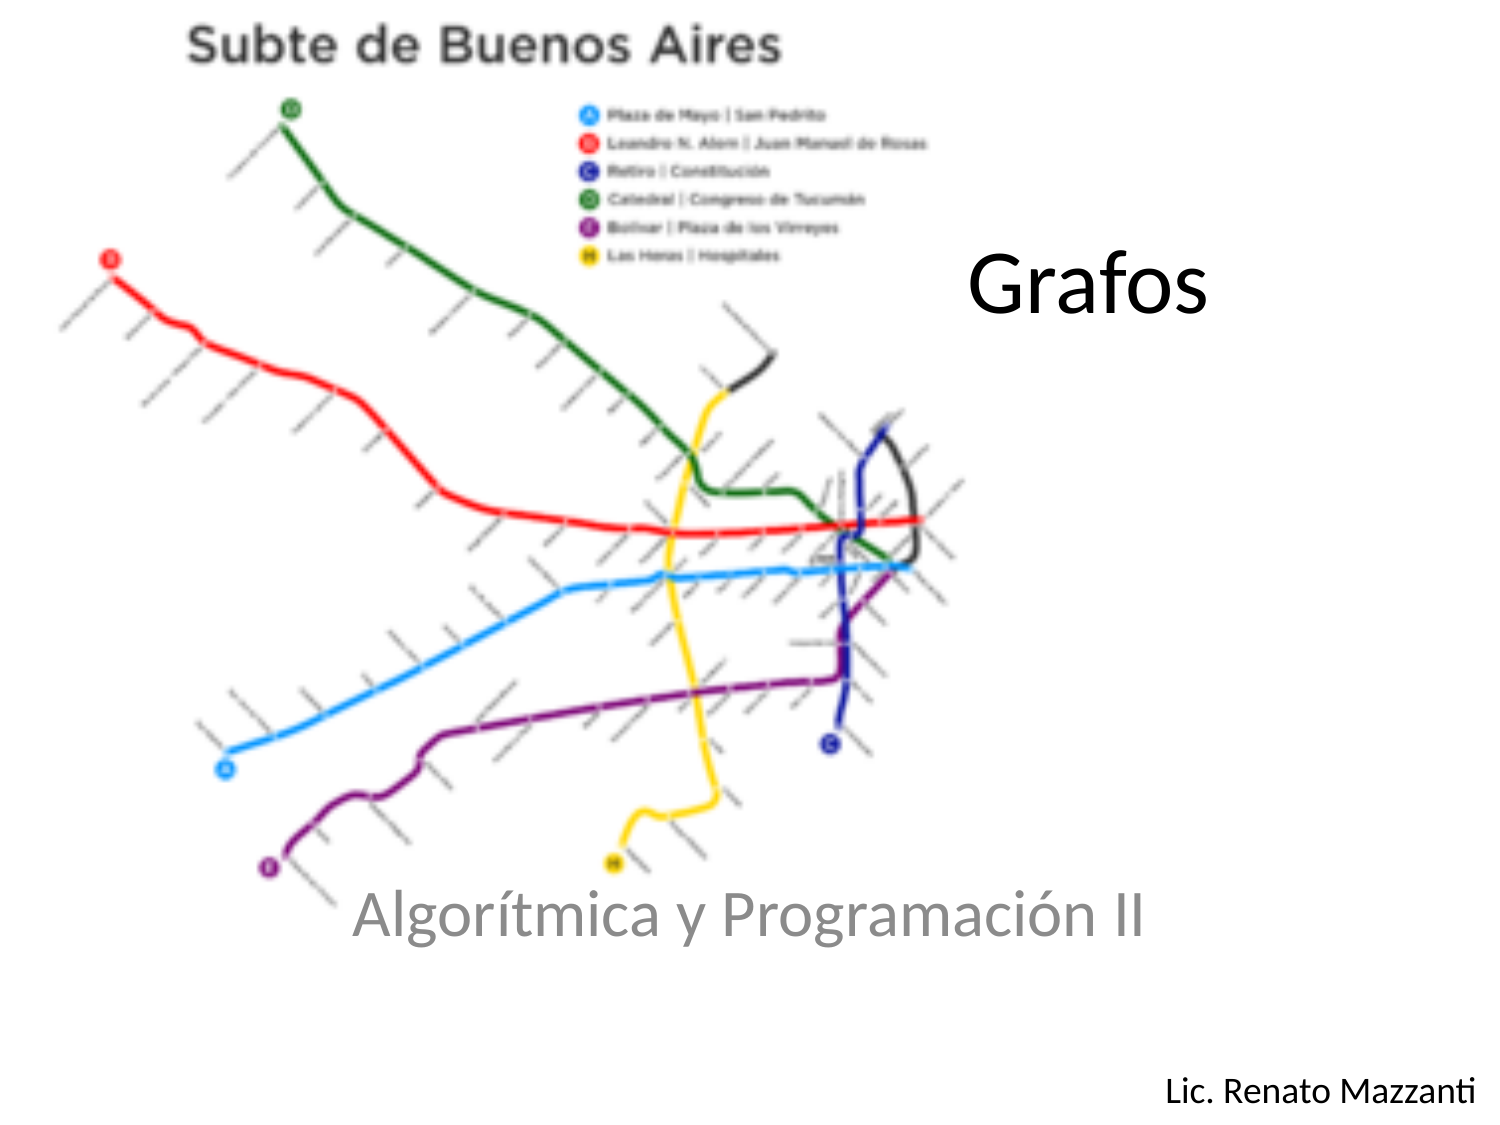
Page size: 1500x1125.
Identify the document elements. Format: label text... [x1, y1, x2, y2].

picture [5, 0, 999, 923]
text_box Lic. Renato Mazzanti [1150, 1058, 1492, 1119]
subtitle Algorítmica y Programación II [225, 861, 1275, 1047]
title Grafos [1004, 155, 1495, 398]
